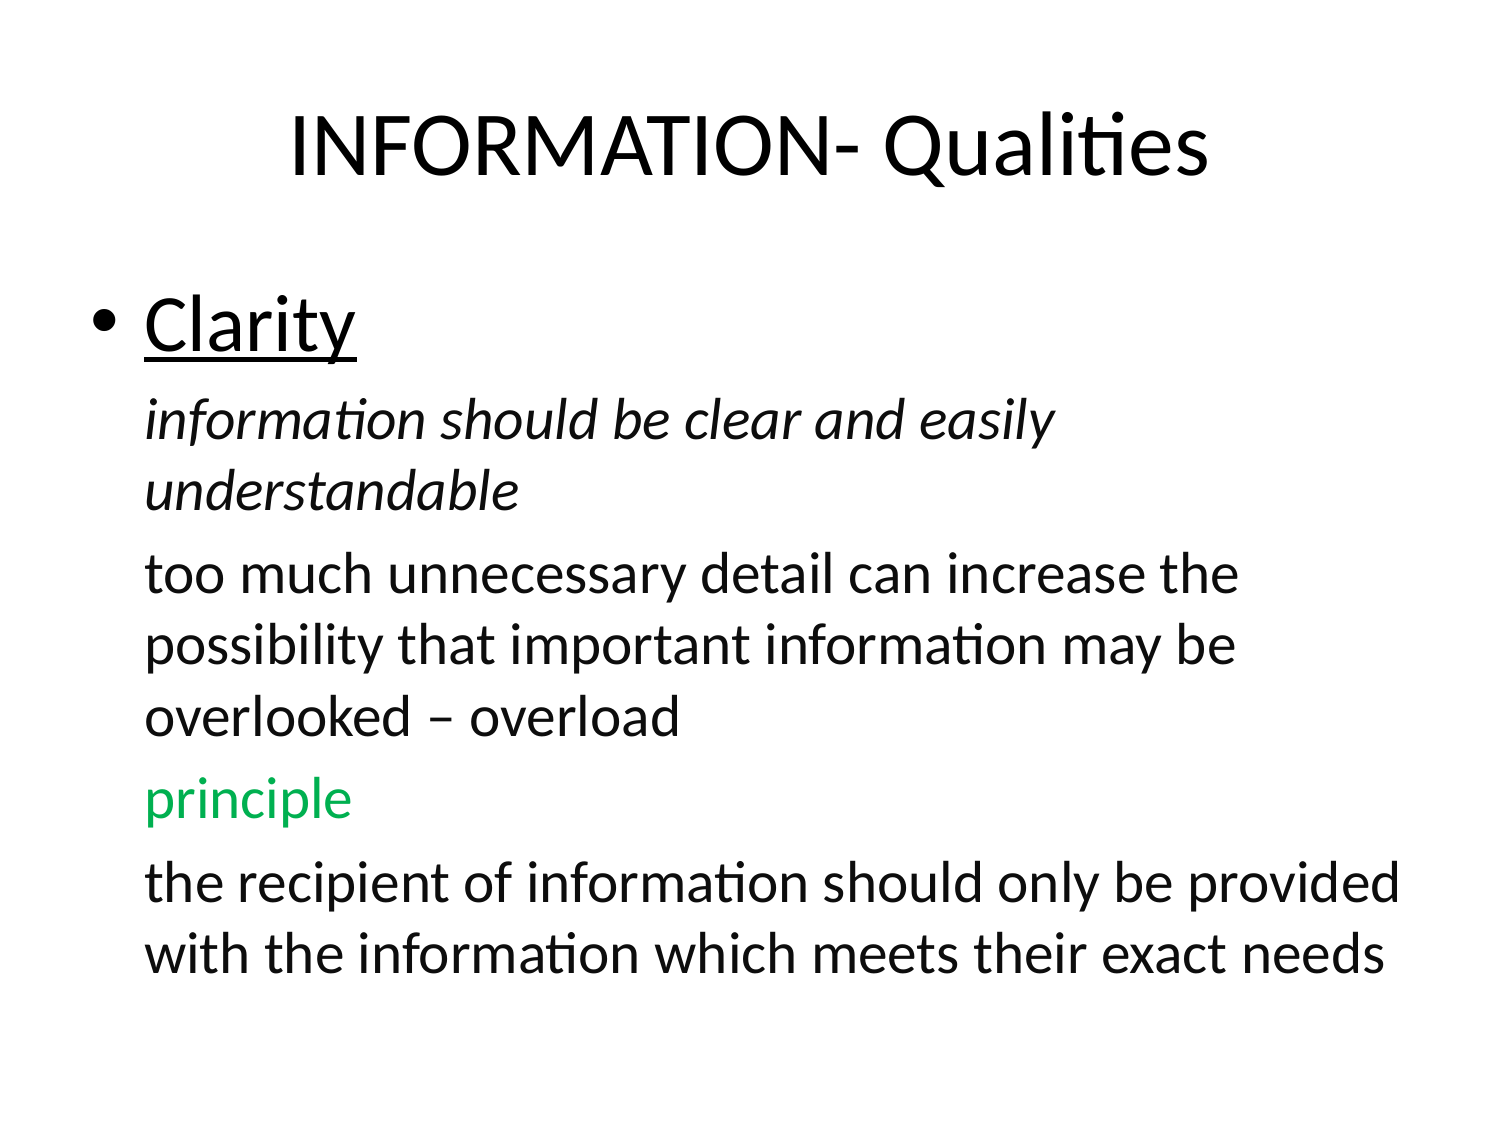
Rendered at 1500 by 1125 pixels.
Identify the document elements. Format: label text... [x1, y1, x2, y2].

title INFORMATION- Qualities [75, 45, 1425, 233]
list Clarity information should be clear and easily understandable too much unnecessary detail can increase the possibility that important information may be overlooked – overload principle the recipient of information should only be provided with the information which meets their exact needs [75, 262, 1425, 1005]
